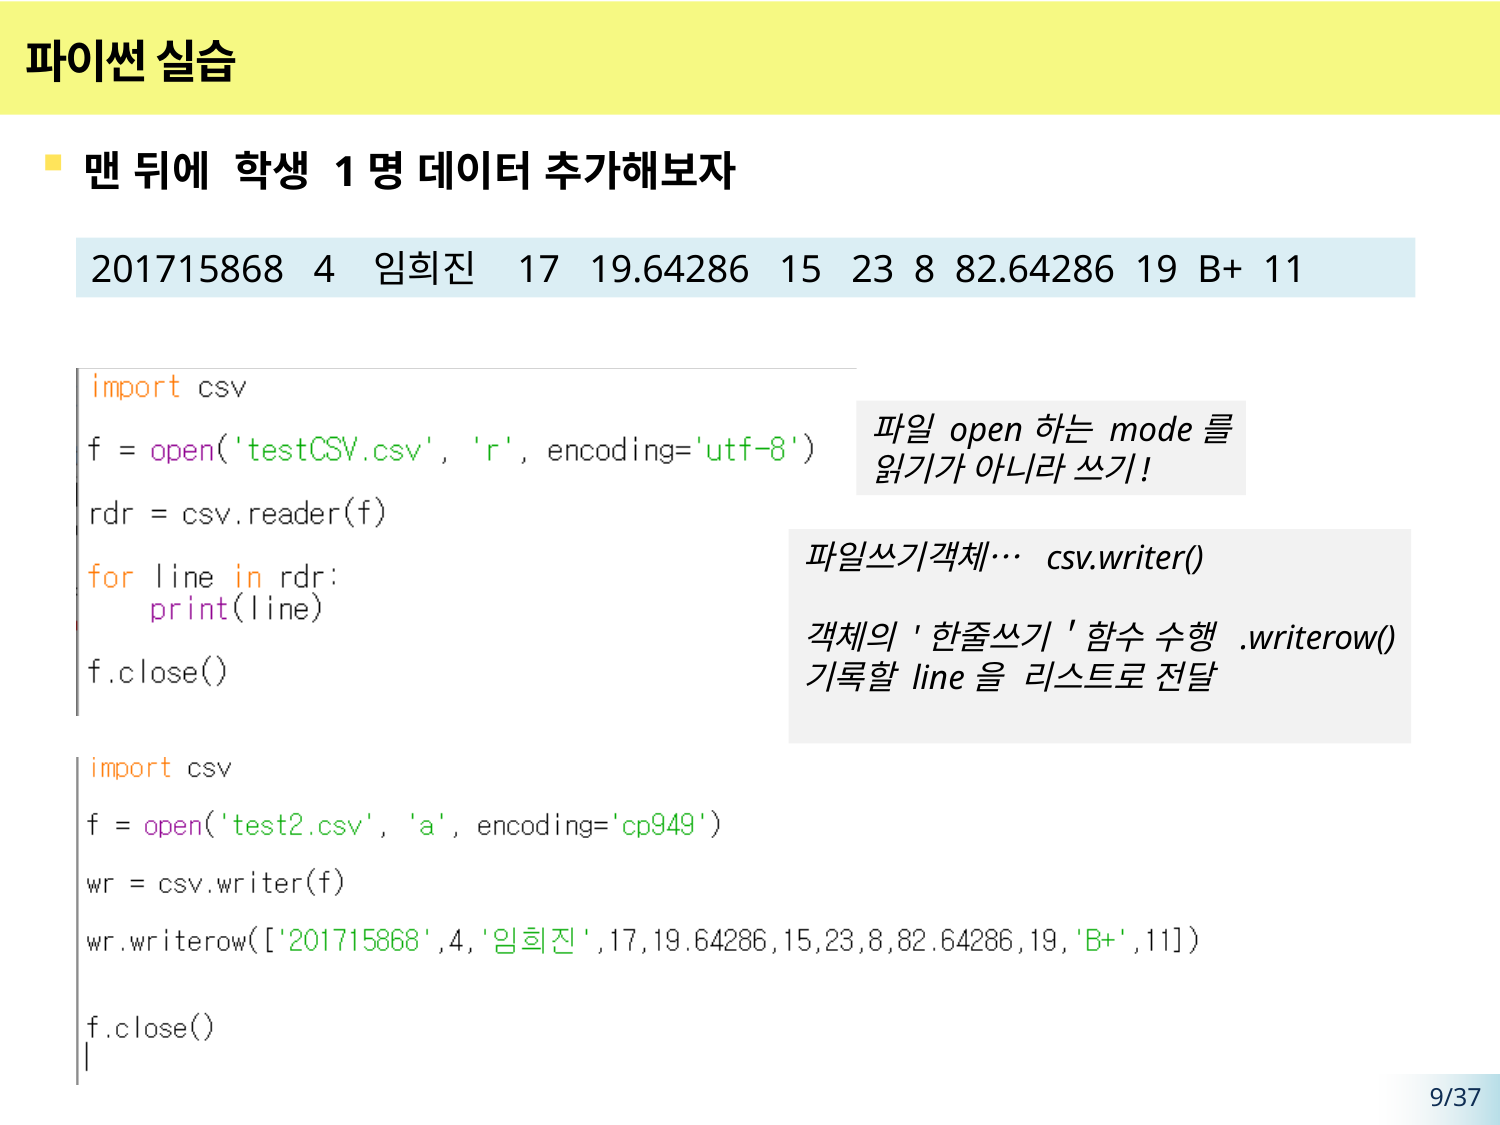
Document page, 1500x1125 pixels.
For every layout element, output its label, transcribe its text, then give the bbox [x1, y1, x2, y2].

picture [76, 757, 1229, 1085]
text_box 파일쓰기객체… csv.writer() 객체의 '한줄쓰기＇함수 수행 .writerow() 기록할 line을 리스트로 전달 [788, 529, 1412, 744]
text_box 파일 open하는 mode를 읽기가 아니라 쓰기! [862, 400, 1246, 496]
title 파이썬 실습 [10, 21, 1288, 99]
list 맨 뒤에 학생 1명 데이터 추가해보자 [10, 126, 1481, 1057]
text_box 201715868 4 임희진 17 19.64286 15 23 8 82.64286 19 B+ 11 [76, 237, 1416, 298]
picture [75, 367, 857, 716]
